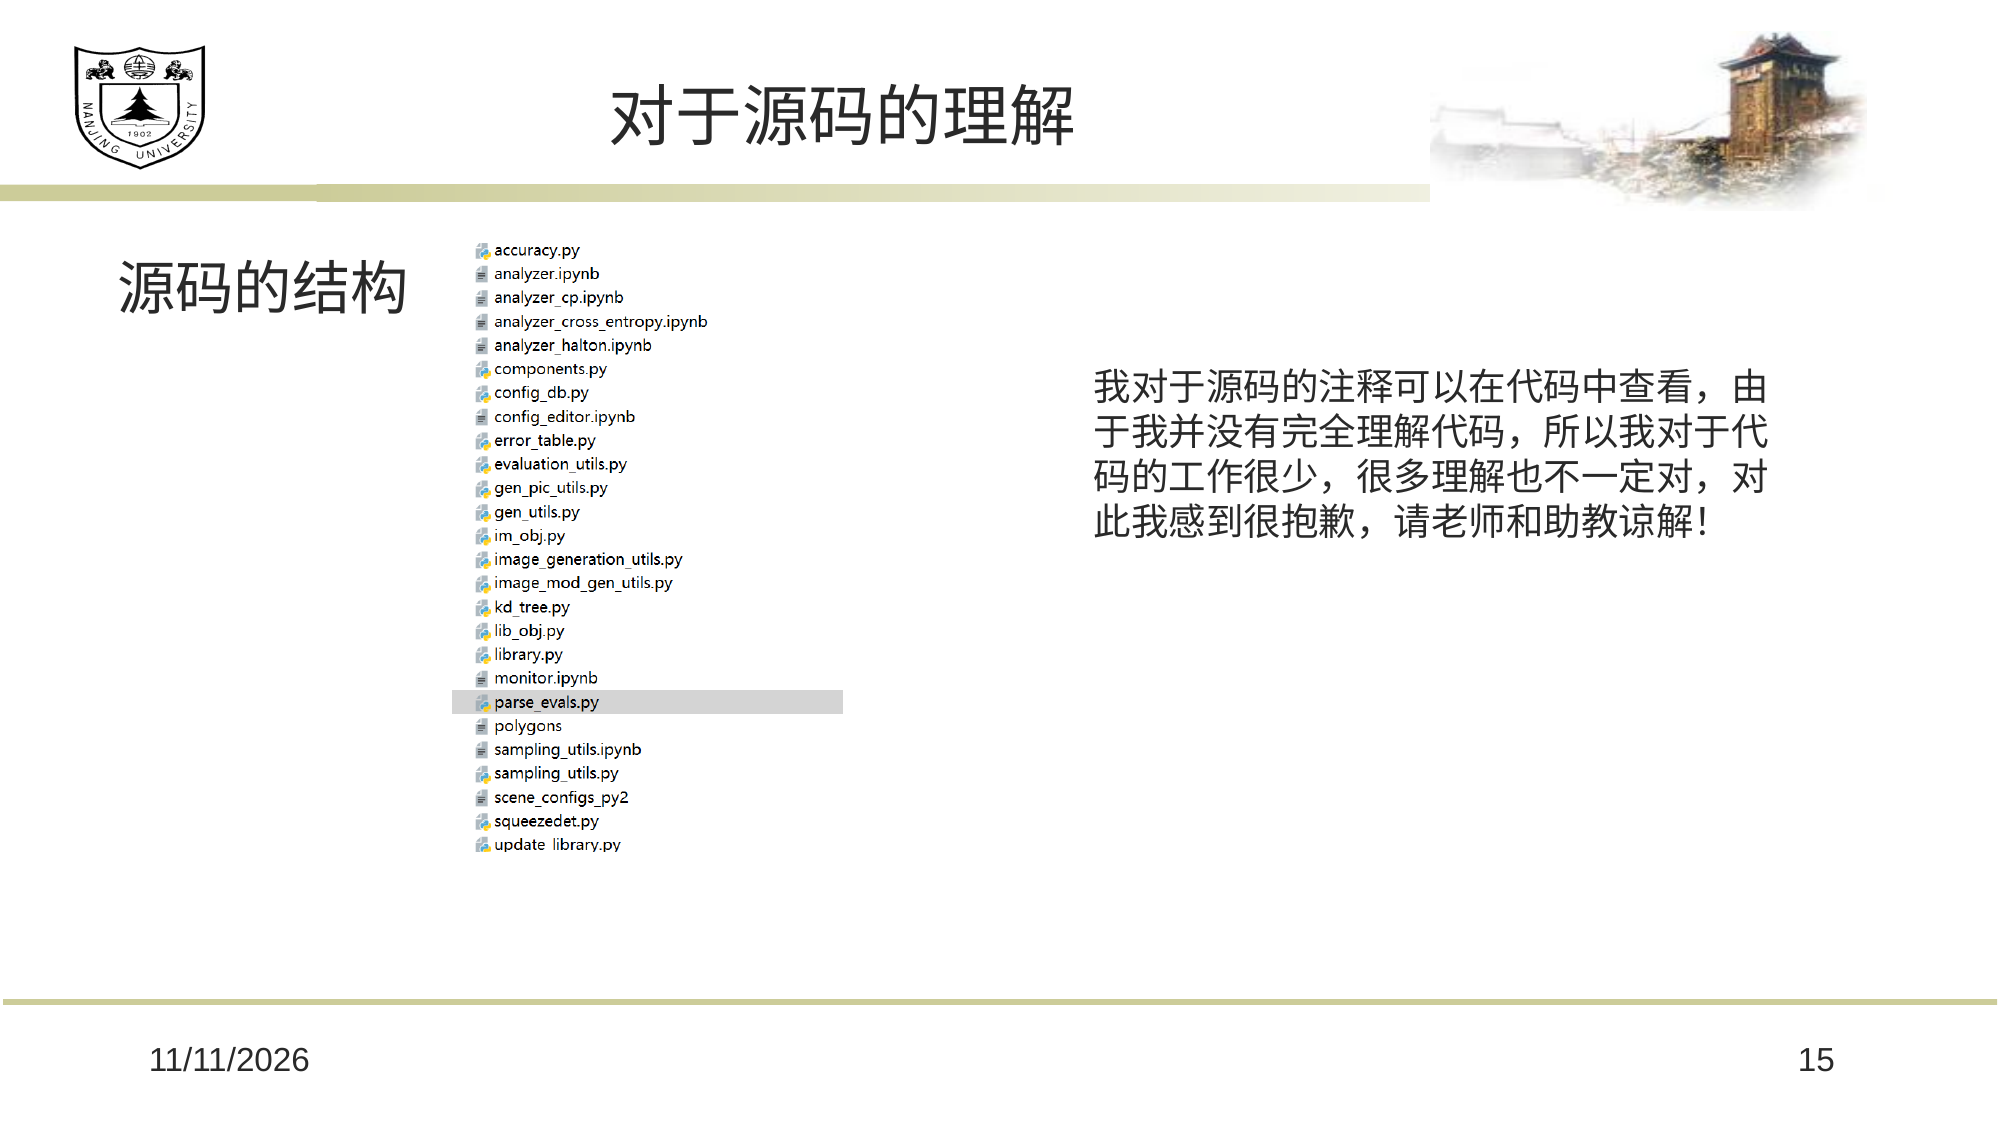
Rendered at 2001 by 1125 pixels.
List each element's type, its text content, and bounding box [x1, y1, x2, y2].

picture [1430, 31, 1867, 211]
picture [3, 999, 1998, 1005]
list 源码的结构 [102, 243, 452, 372]
picture [67, 42, 213, 173]
slide_number 15 [1645, 1030, 1850, 1106]
text_box 我对于源码的注释可以在代码中查看，由于我并没有完全理解代码，所以我对于代码的工作很少，很多理解也不一定对，对此我感到很抱歉，请老师和助教谅解！ [1079, 355, 1784, 550]
title 对于源码的理解 [228, 66, 1457, 161]
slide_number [133, 1030, 417, 1106]
picture [452, 243, 843, 852]
